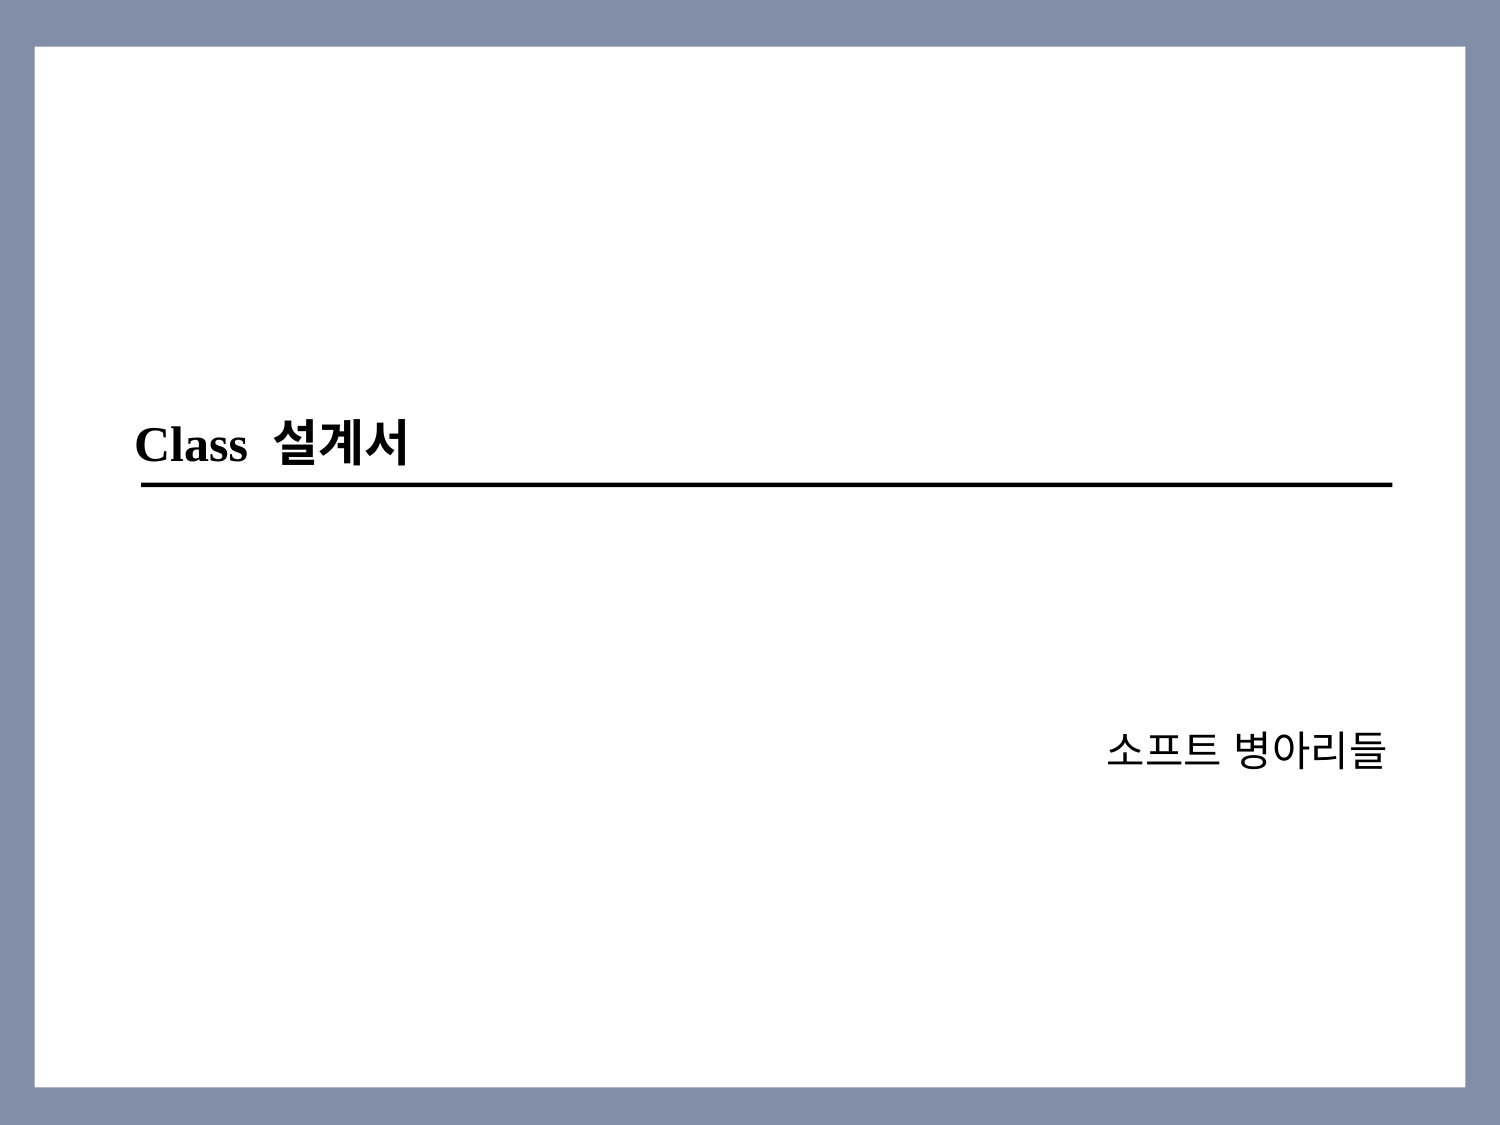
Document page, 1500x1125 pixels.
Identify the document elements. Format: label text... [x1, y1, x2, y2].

text_box 소프트 병아리들 [1091, 717, 1403, 783]
title Class 설계서 [119, 320, 1395, 488]
